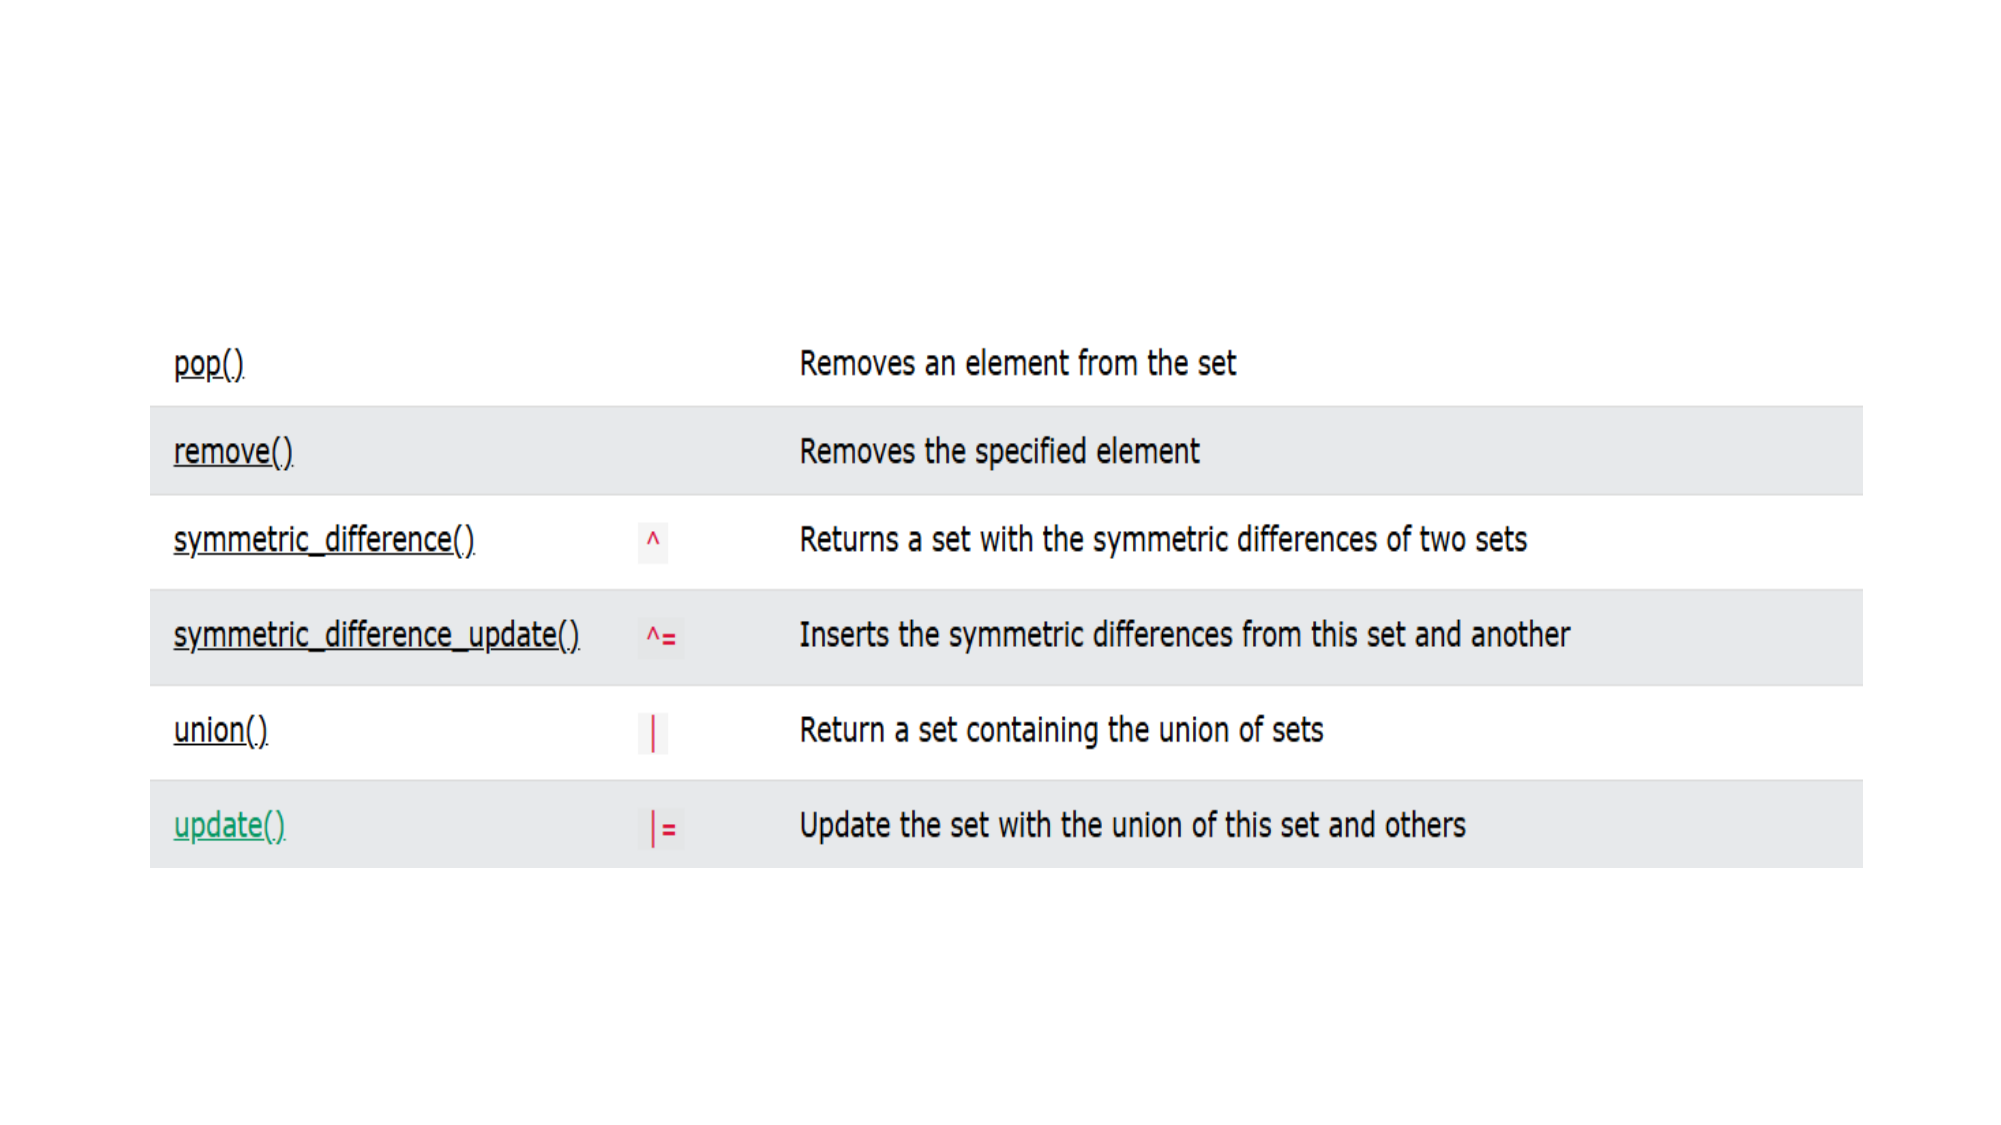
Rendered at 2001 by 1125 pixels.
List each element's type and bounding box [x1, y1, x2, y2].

picture [149, 327, 1863, 868]
